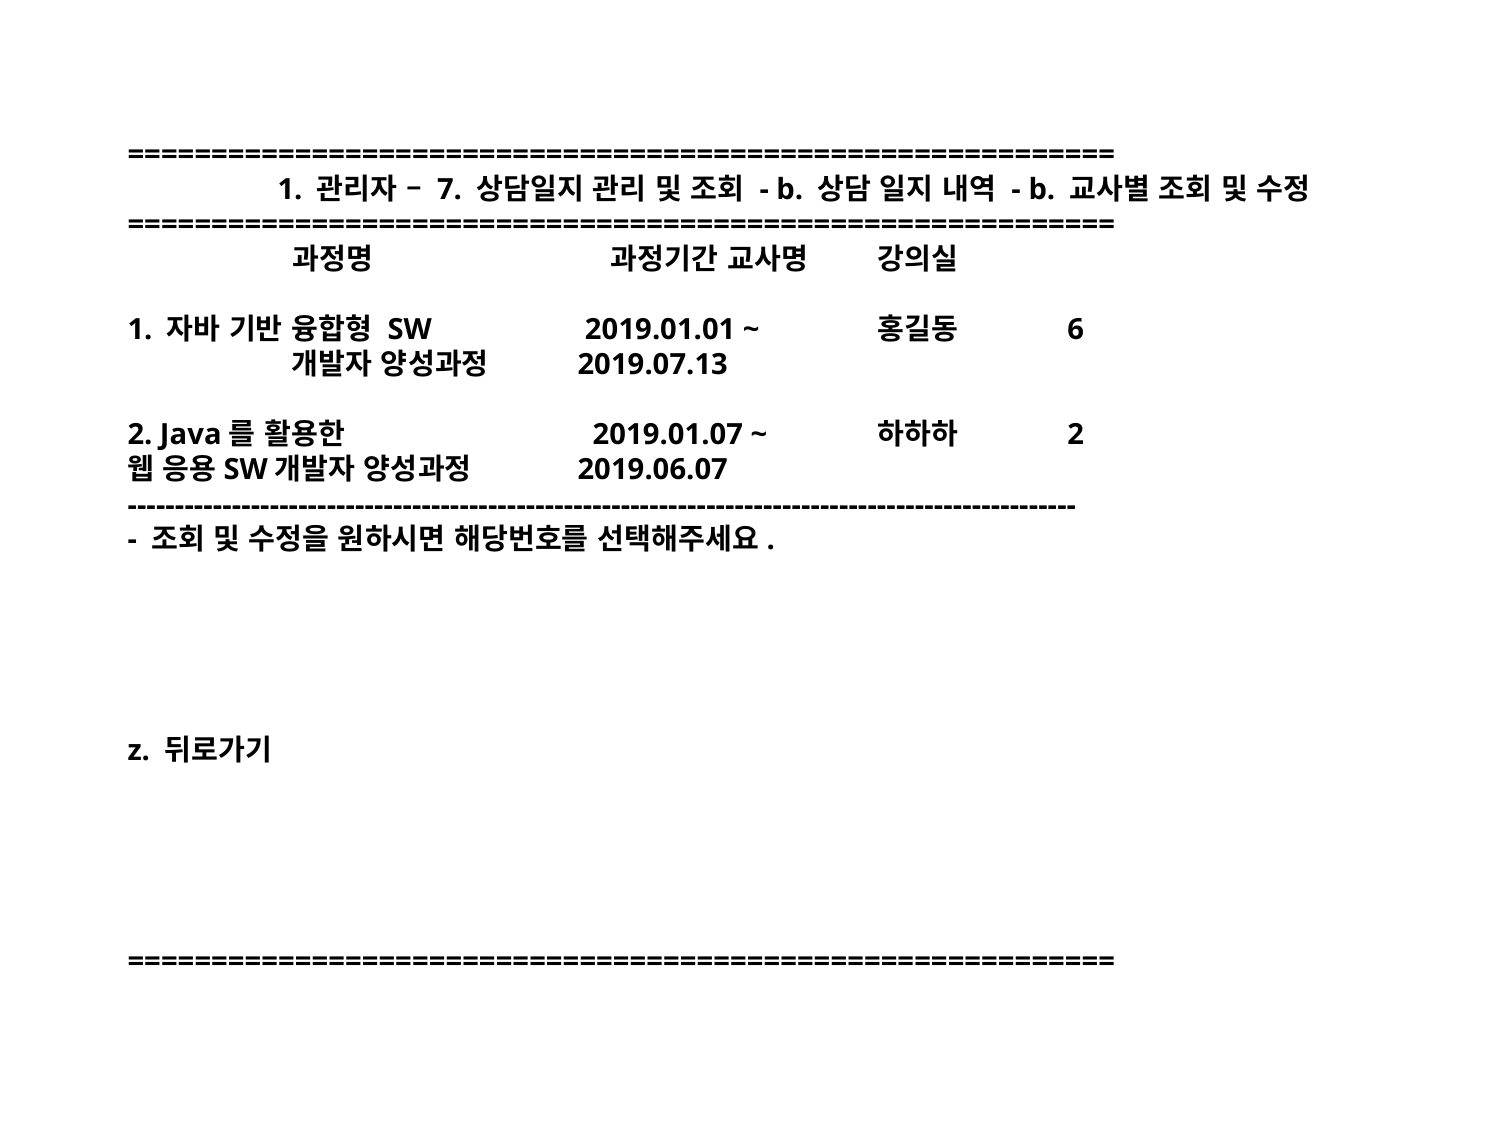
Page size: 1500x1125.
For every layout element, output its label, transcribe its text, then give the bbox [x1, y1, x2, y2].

text_box =========================================================== 1. 관리자 – 7. 상담일지 관리 및 조회 - b. 상담 일지 내역 - b. 교사별 조회 및 수정 =========================================================== 과정명 과정기간 교사명 강의실 1. 자바 기반 융합형 SW 2019.01.01 ~ 홍길동 6 개발자 양성과정 2019.07.13 2. Java를 활용한 2019.01.07 ~ 하하하 2 웹 응용SW개발자 양성과정 2019.06.07 ---------------------------------------------------------------------------------------------------- - 조회 및 수정을 원하시면 해당번호를 선택해주세요. z. 뒤로가기 =========================================================== [112, 117, 1388, 1020]
